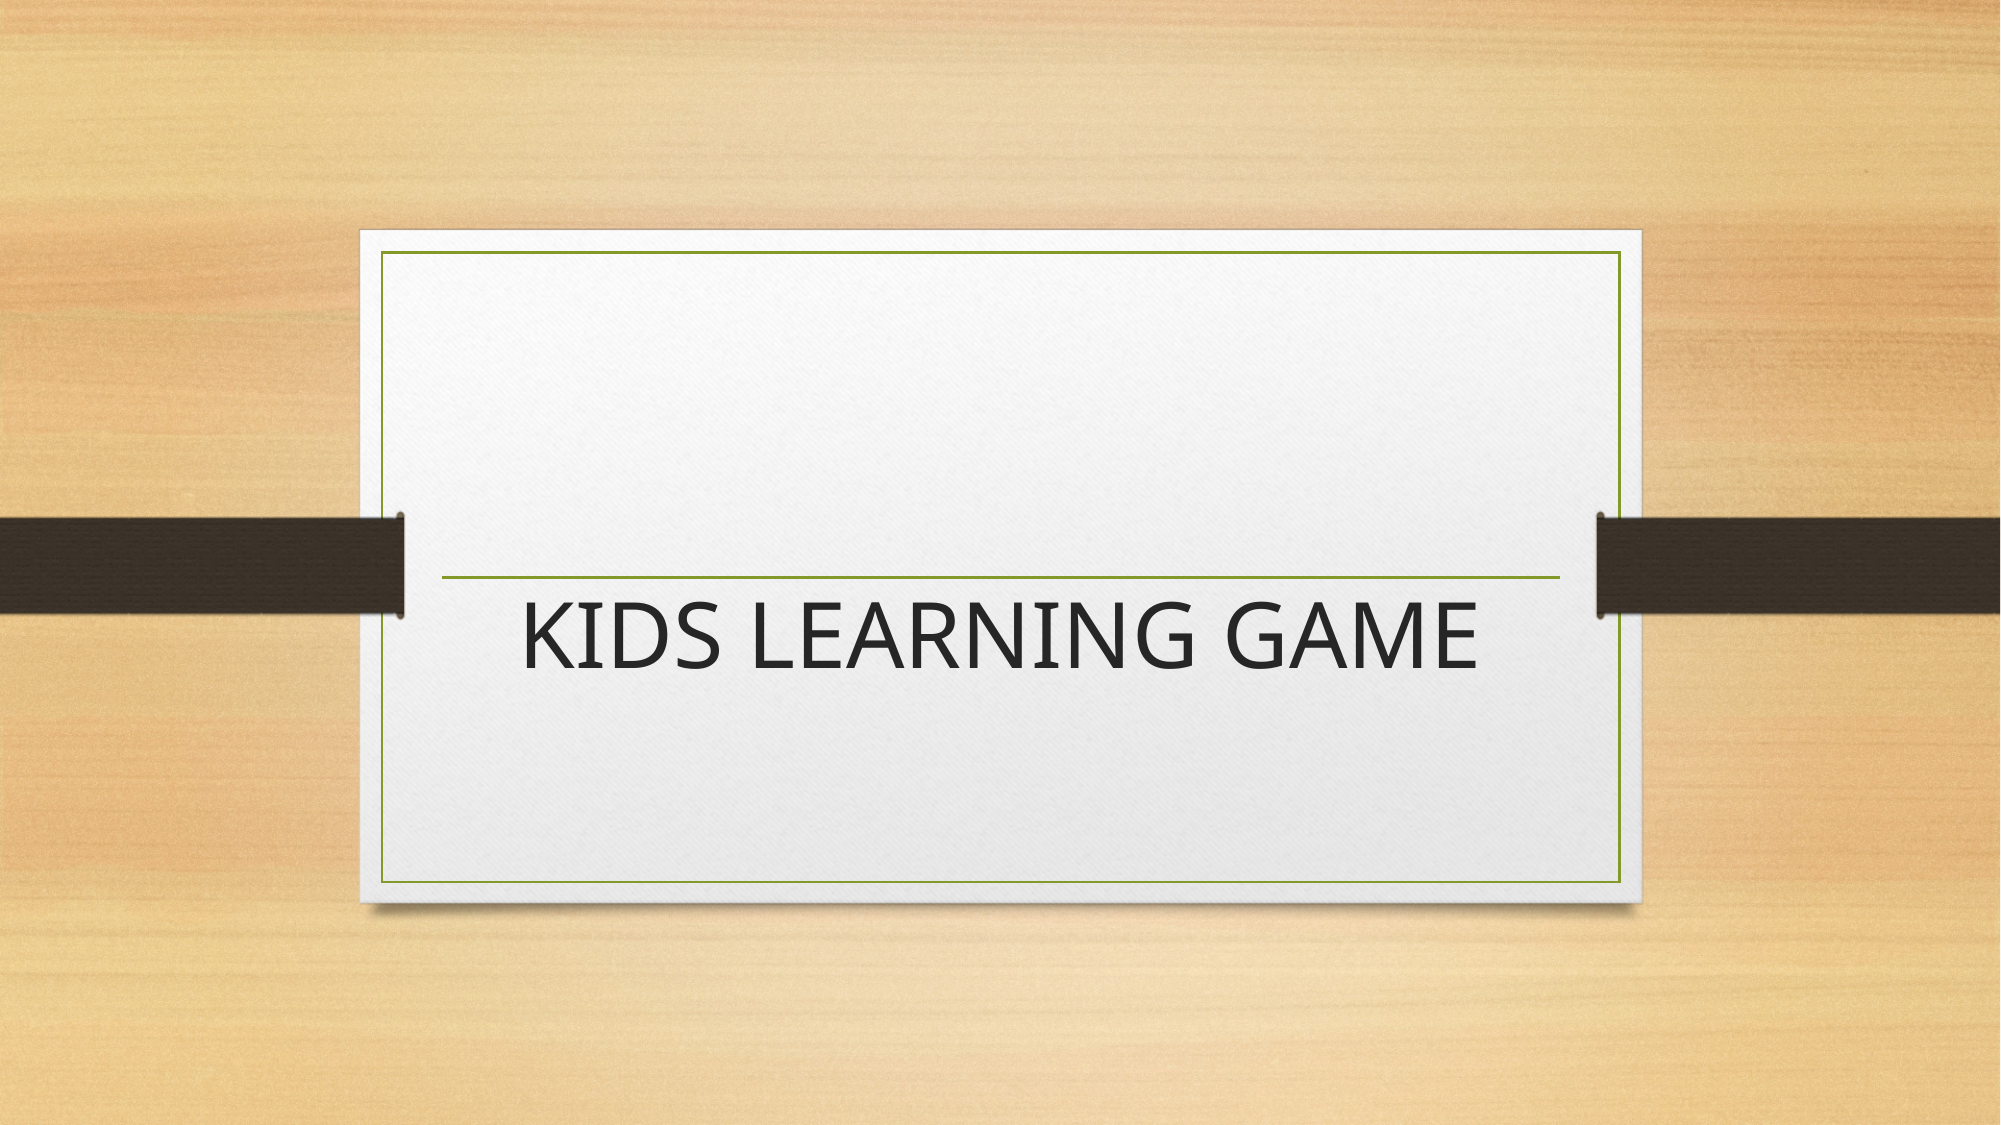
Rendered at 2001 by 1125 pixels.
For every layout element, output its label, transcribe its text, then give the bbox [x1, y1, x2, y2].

picture [0, 0, 2001, 1125]
title KIDS LEARNING GAME [441, 445, 1560, 694]
